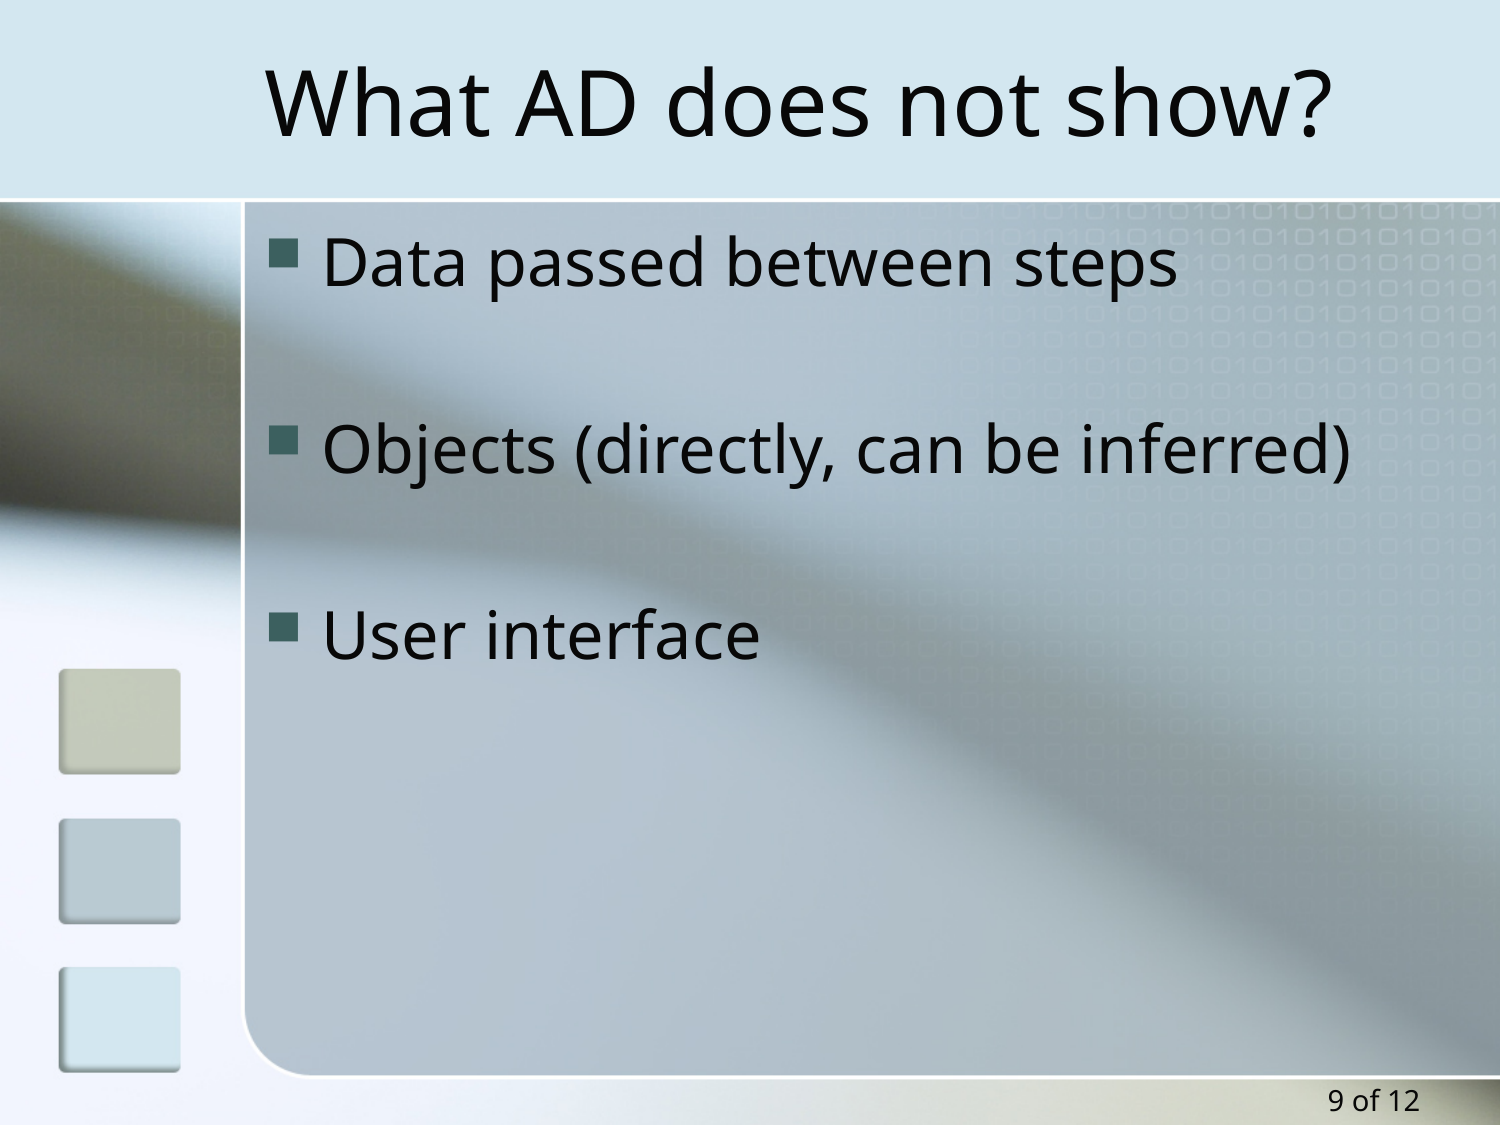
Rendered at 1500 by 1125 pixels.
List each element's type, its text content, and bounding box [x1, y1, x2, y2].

title What AD does not show? [249, 12, 1461, 188]
picture [0, 0, 1500, 1125]
list Data passed between steps Objects (directly, can be inferred) User interface [249, 212, 1463, 1075]
slide_number 9 of 12 [1312, 1074, 1500, 1125]
